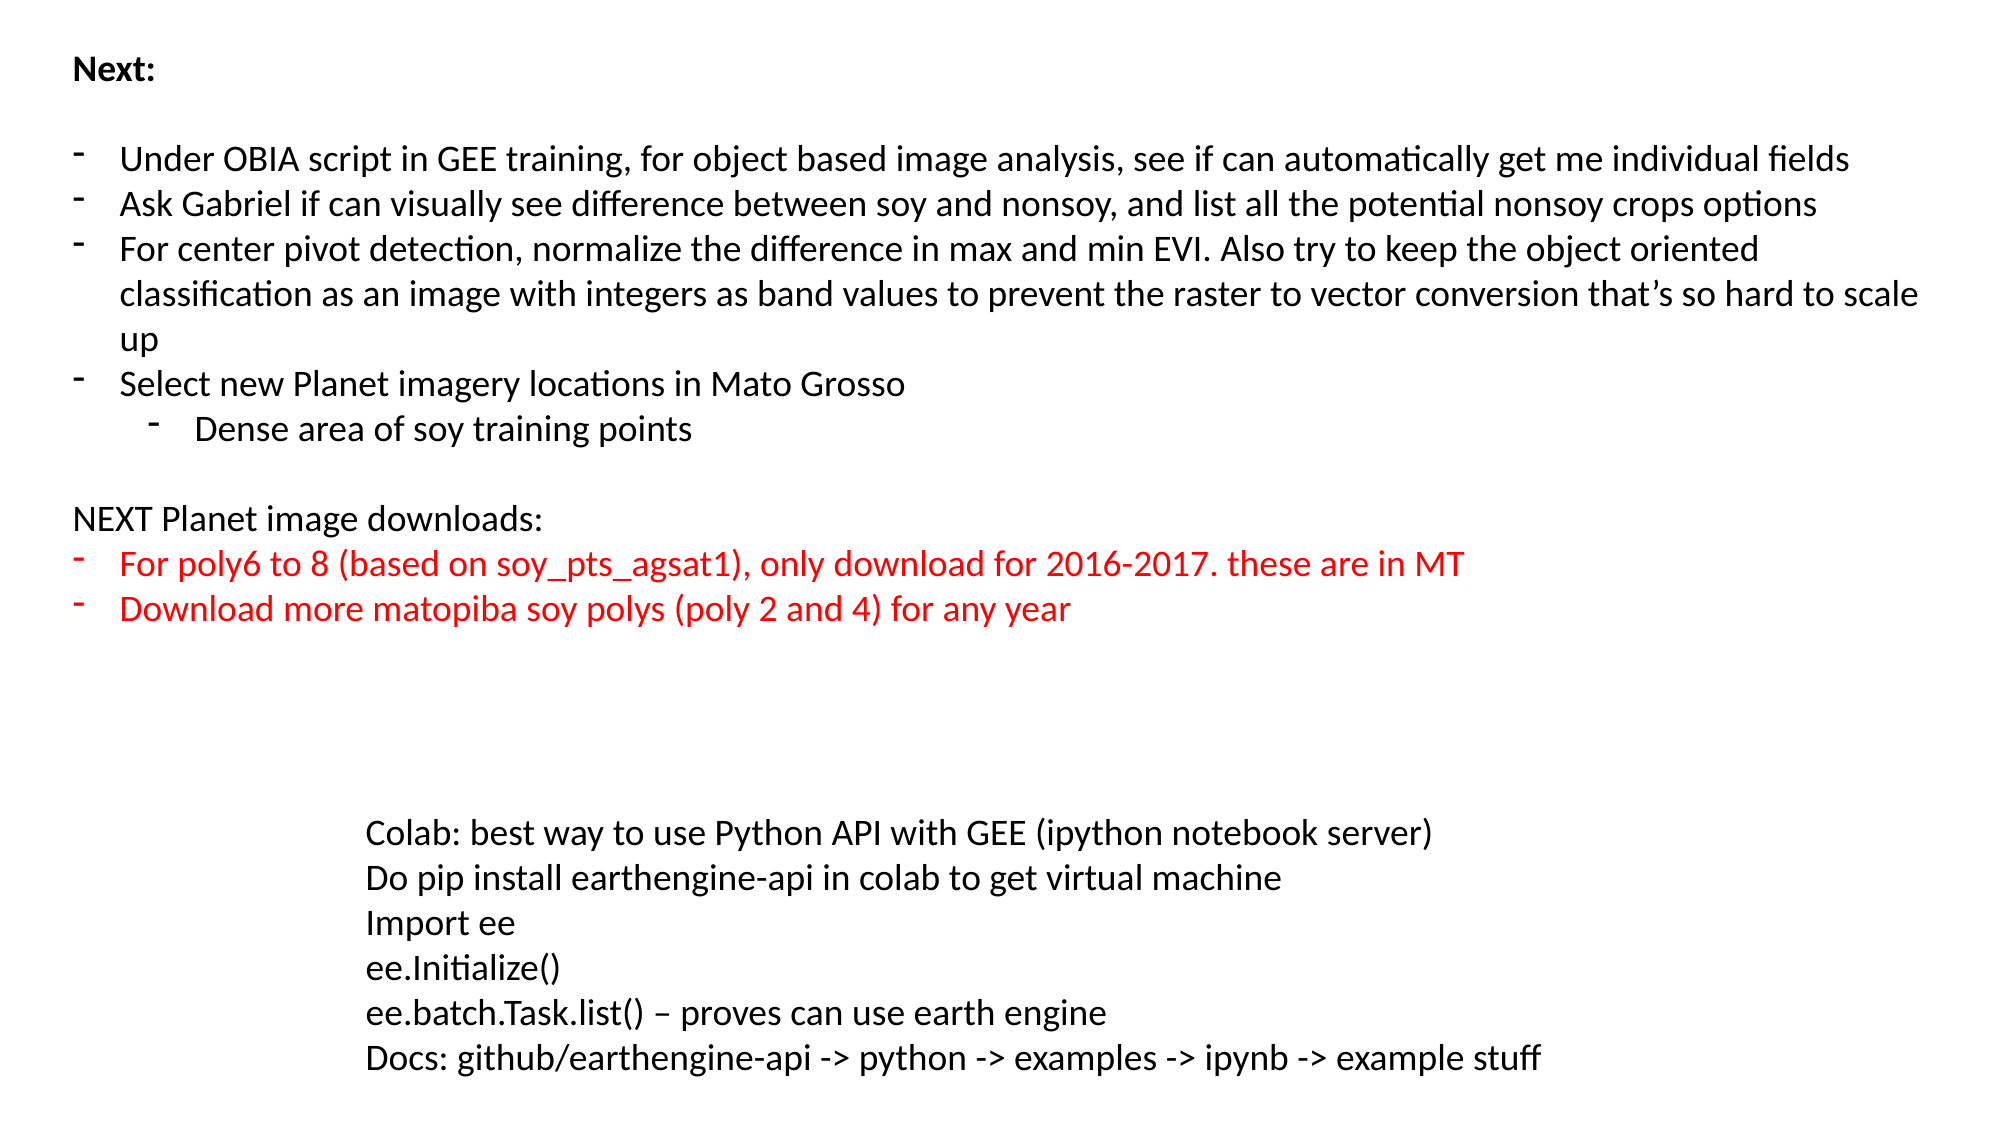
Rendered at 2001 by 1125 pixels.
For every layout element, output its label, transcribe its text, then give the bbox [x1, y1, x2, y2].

text_box Colab: best way to use Python API with GEE (ipython notebook server) Do pip install earthengine-api in colab to get virtual machine Import ee ee.Initialize() ee.batch.Task.list() – proves can use earth engine Docs: github/earthengine-api -> python -> examples -> ipynb -> example stuff [350, 800, 1569, 1086]
text_box Next: Under OBIA script in GEE training, for object based image analysis, see if can automatically get me individual fields Ask Gabriel if can visually see difference between soy and nonsoy, and list all the potential nonsoy crops options For center pivot detection, normalize the difference in max and min EVI. Also try to keep the object oriented classification as an image with integers as band values to prevent the raster to vector conversion that’s so hard to scale up Select new Planet imagery locations in Mato Grosso Dense area of soy training points NEXT Planet image downloads: For poly6 to 8 (based on soy_pts_agsat1), only download for 2016-2017. these are in MT Download more matopiba soy polys (poly 2 and 4) for any year [57, 36, 1942, 637]
